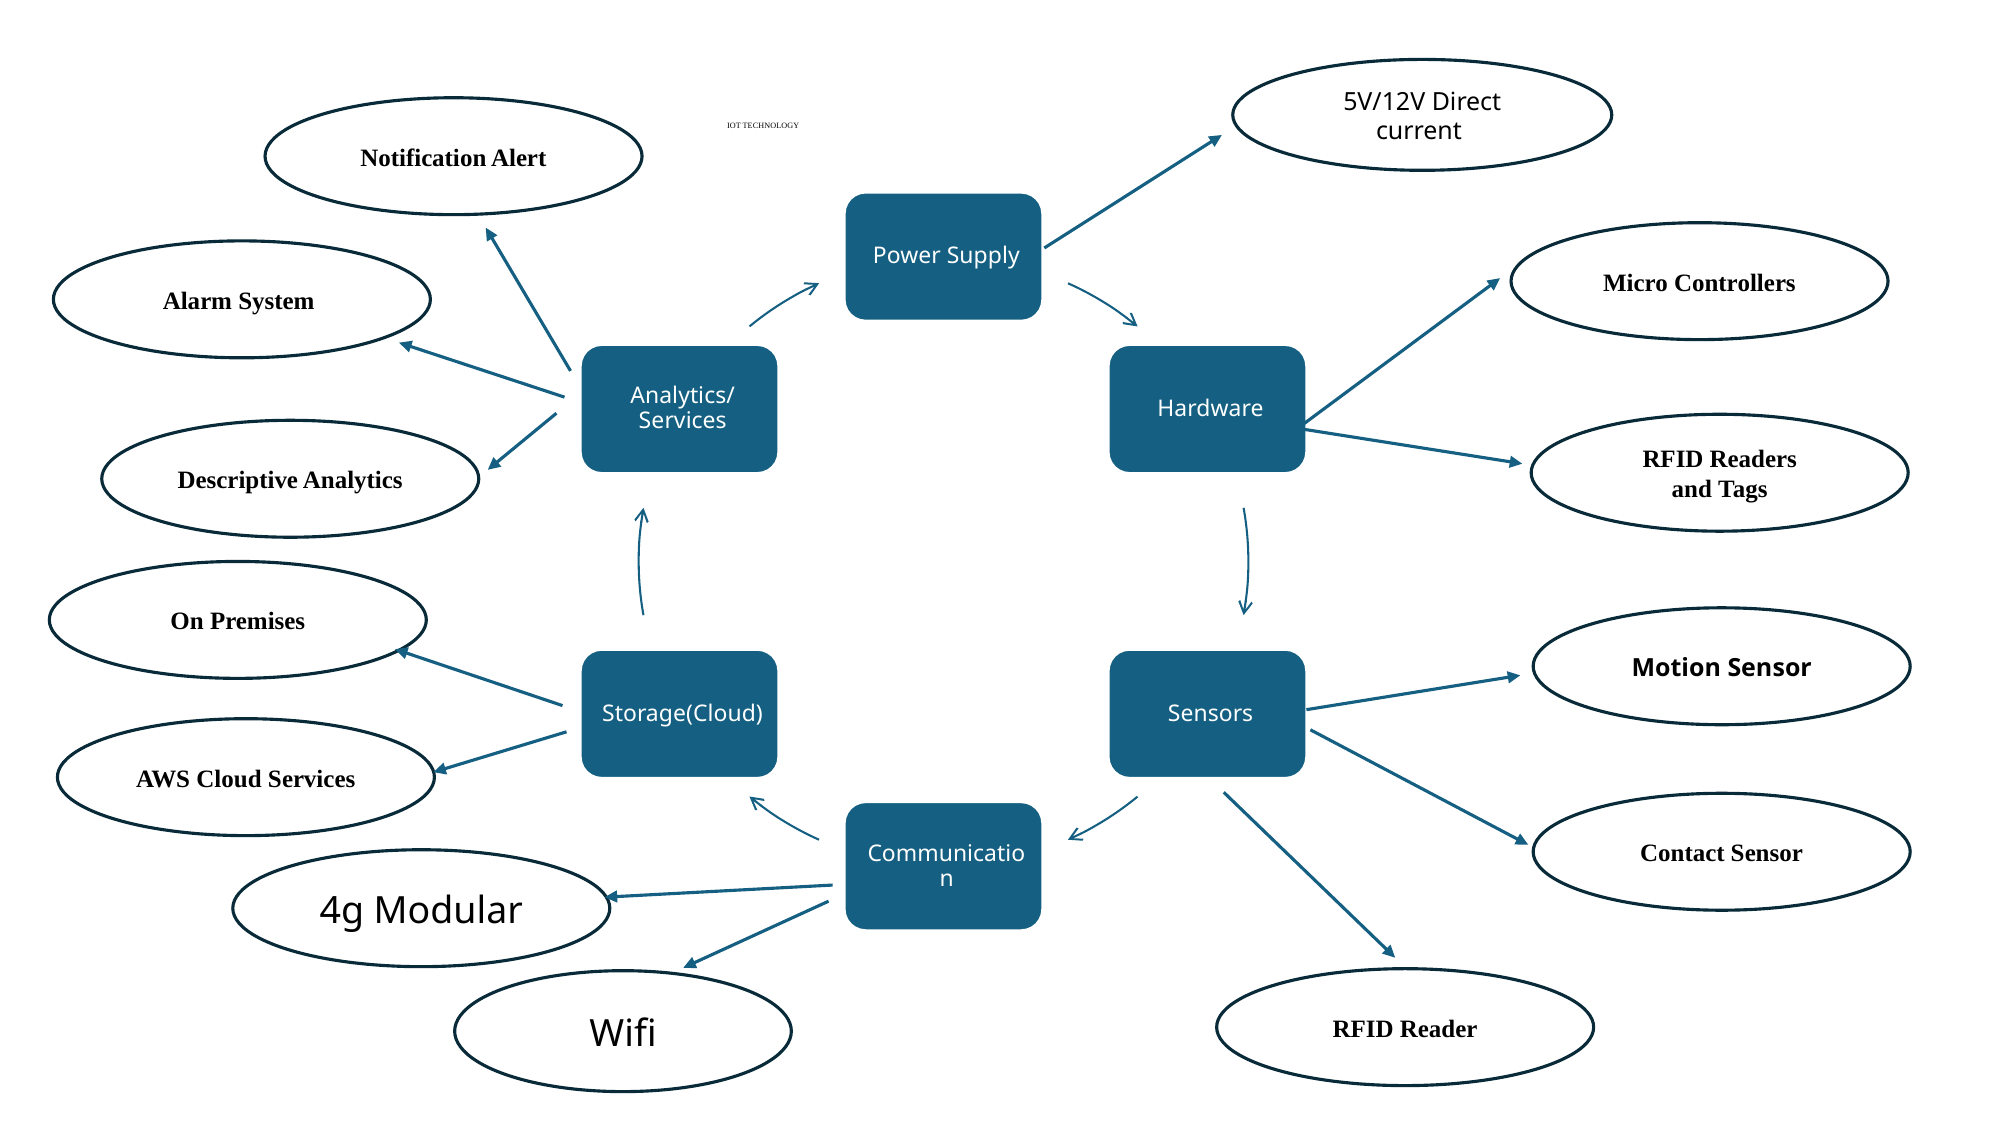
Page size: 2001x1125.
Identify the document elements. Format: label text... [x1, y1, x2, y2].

text_box 4g Modular [246, 932, 597, 969]
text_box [604, 884, 834, 898]
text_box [432, 731, 567, 773]
text_box Contact Sensor [1656, 791, 1912, 912]
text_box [1303, 277, 1501, 424]
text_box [394, 648, 563, 707]
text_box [1303, 428, 1523, 465]
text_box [1305, 674, 1521, 711]
text_box Alarm System [51, 239, 231, 360]
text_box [231, 191, 1656, 932]
text_box RFID Reader [1215, 967, 1596, 1088]
text_box Wifi [453, 969, 793, 1094]
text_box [1223, 791, 1396, 959]
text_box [487, 412, 557, 471]
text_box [682, 900, 830, 969]
text_box Motion Sensor [1656, 606, 1912, 727]
text_box 5V/12V Direct current [1231, 57, 1614, 172]
text_box On Premises [47, 559, 231, 680]
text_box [1309, 729, 1529, 846]
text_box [485, 227, 572, 372]
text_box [1043, 134, 1223, 249]
text_box Descriptive Analytics [100, 421, 231, 536]
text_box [398, 342, 565, 398]
text_box AWS Cloud Services [55, 717, 231, 838]
text_box RFID Readers and Tags [1656, 412, 1910, 533]
text_box Micro Controllers [1656, 221, 1890, 342]
text_box Notification Alert [263, 96, 644, 191]
title IOT TECHNOLOGY [712, 114, 1282, 155]
